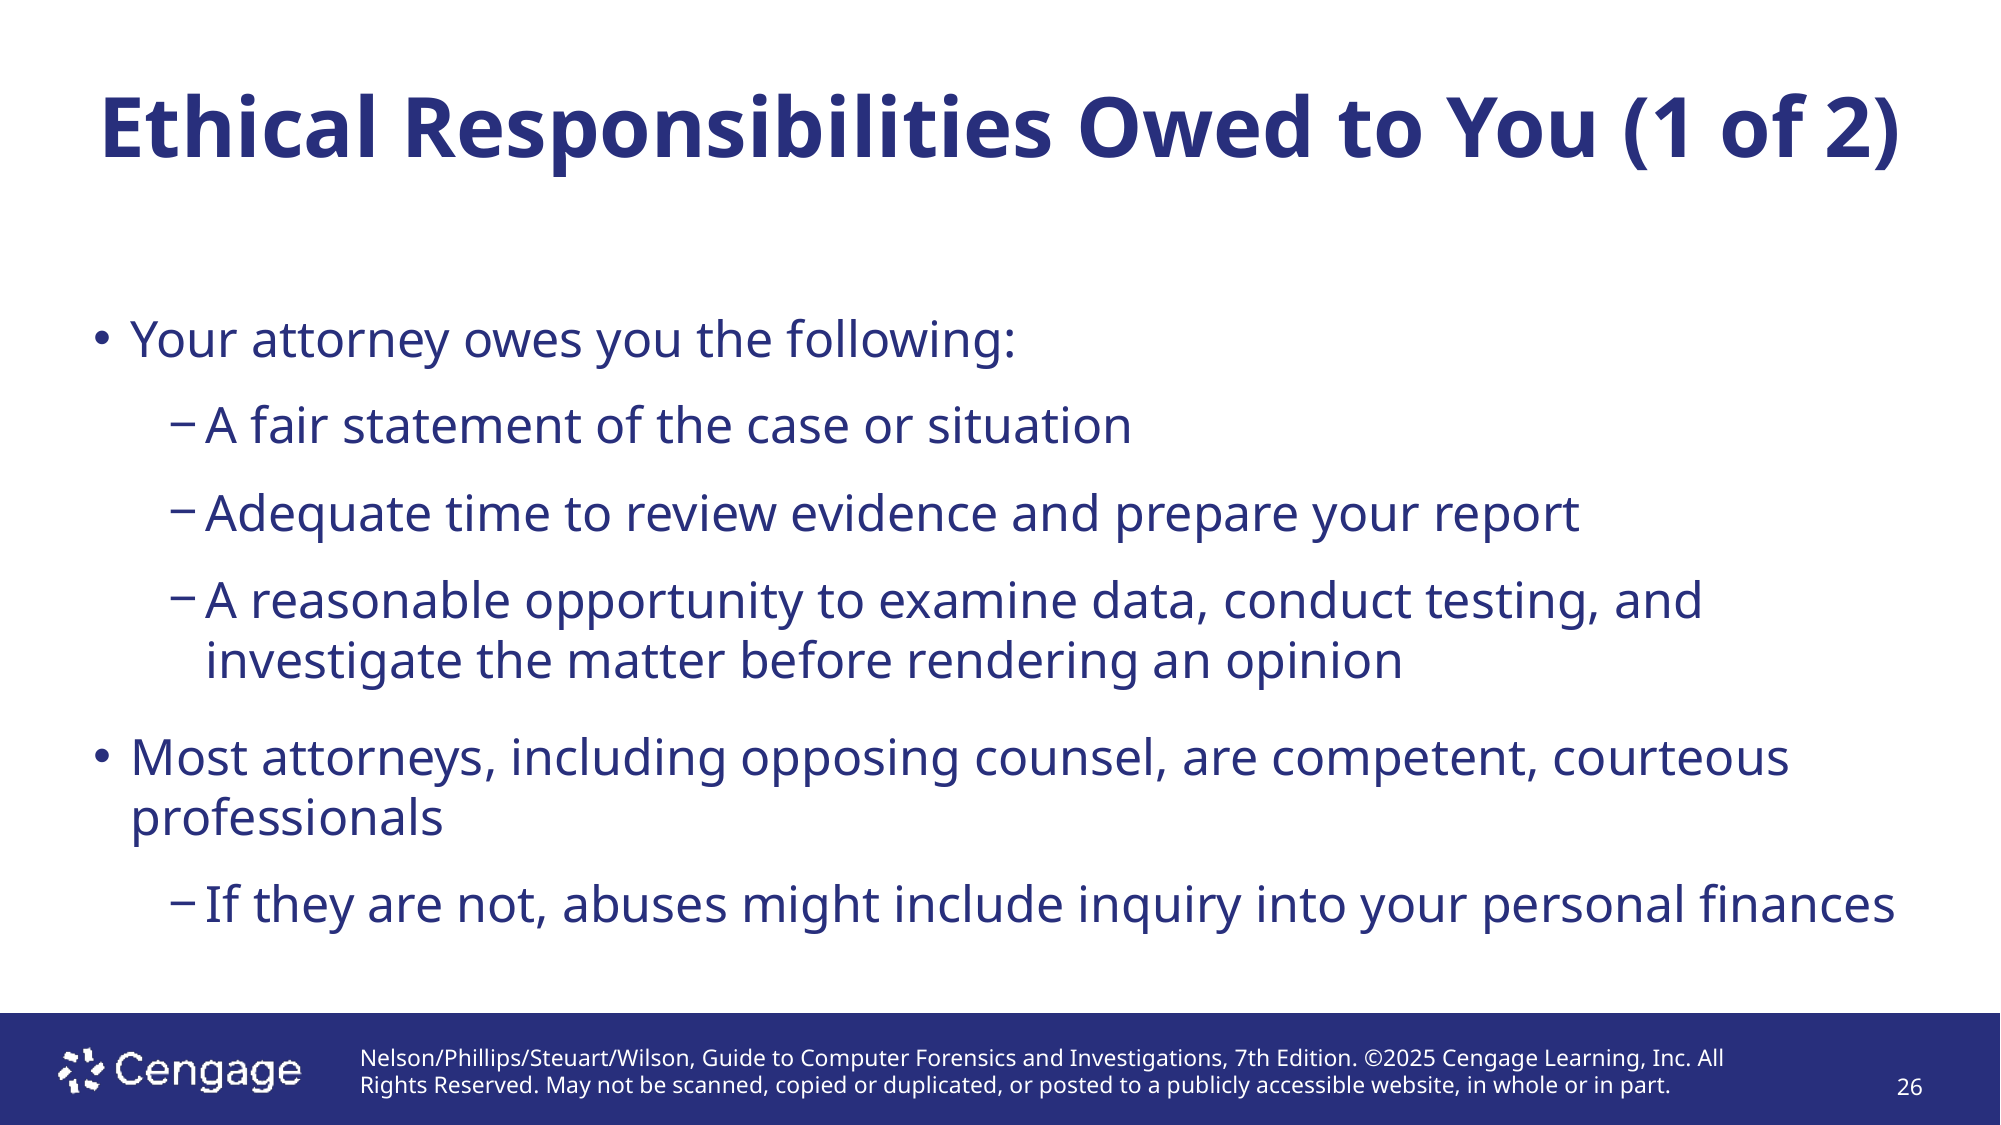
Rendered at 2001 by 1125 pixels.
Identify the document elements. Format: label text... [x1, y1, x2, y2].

list Your attorney owes you the following: A fair statement of the case or situation Adequate time to review evidence and prepare your report A reasonable opportunity to examine data, conduct testing, and investigate the matter before rendering an opinion Most attorneys, including opposing counsel, are competent, courteous professionals If they are not, abuses might include inquiry into your personal finances [78, 299, 1923, 1014]
picture [30, 1020, 329, 1122]
title Ethical Responsibilities Owed to You (1 of 2) [78, 77, 1923, 278]
